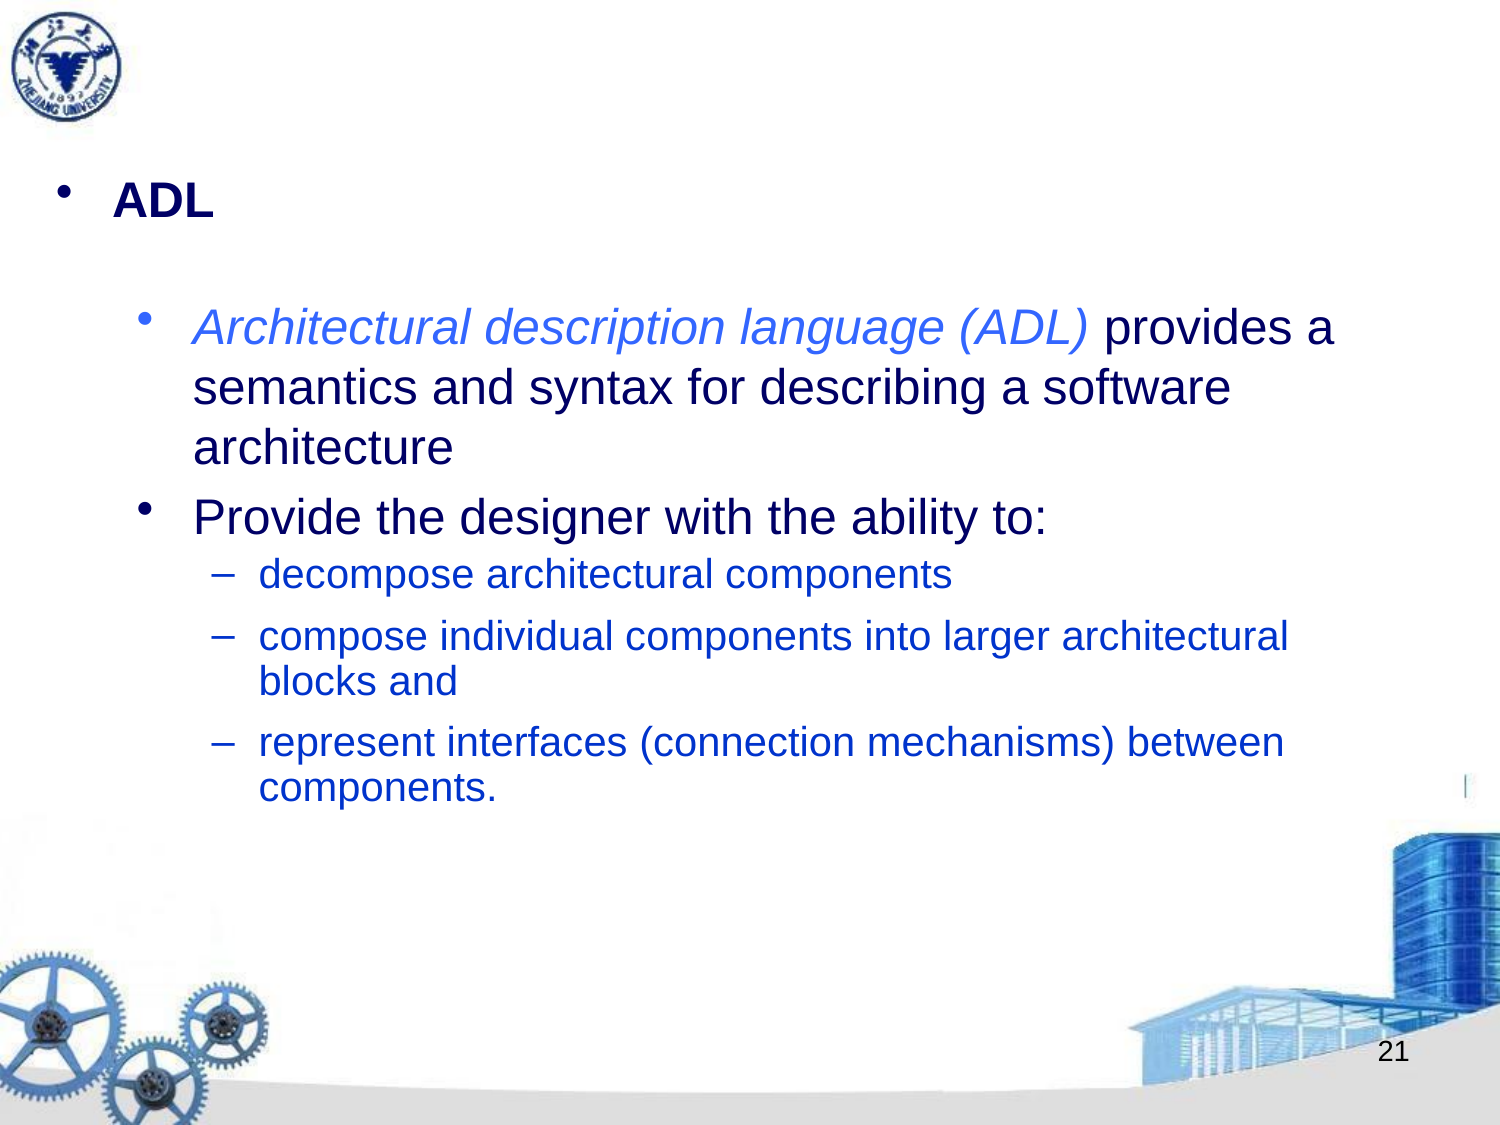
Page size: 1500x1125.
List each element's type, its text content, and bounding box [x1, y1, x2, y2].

text_box Architectural description language (ADL) provides a semantics and syntax for describing a software architecture Provide the designer with the ability to: decompose architectural components compose individual components into larger architectural blocks and represent interfaces (connection mechanisms) between components. [121, 286, 1412, 819]
picture [0, 0, 1500, 1125]
text_box ADL [41, 160, 1392, 386]
slide_number 21 [1115, 1024, 1426, 1103]
